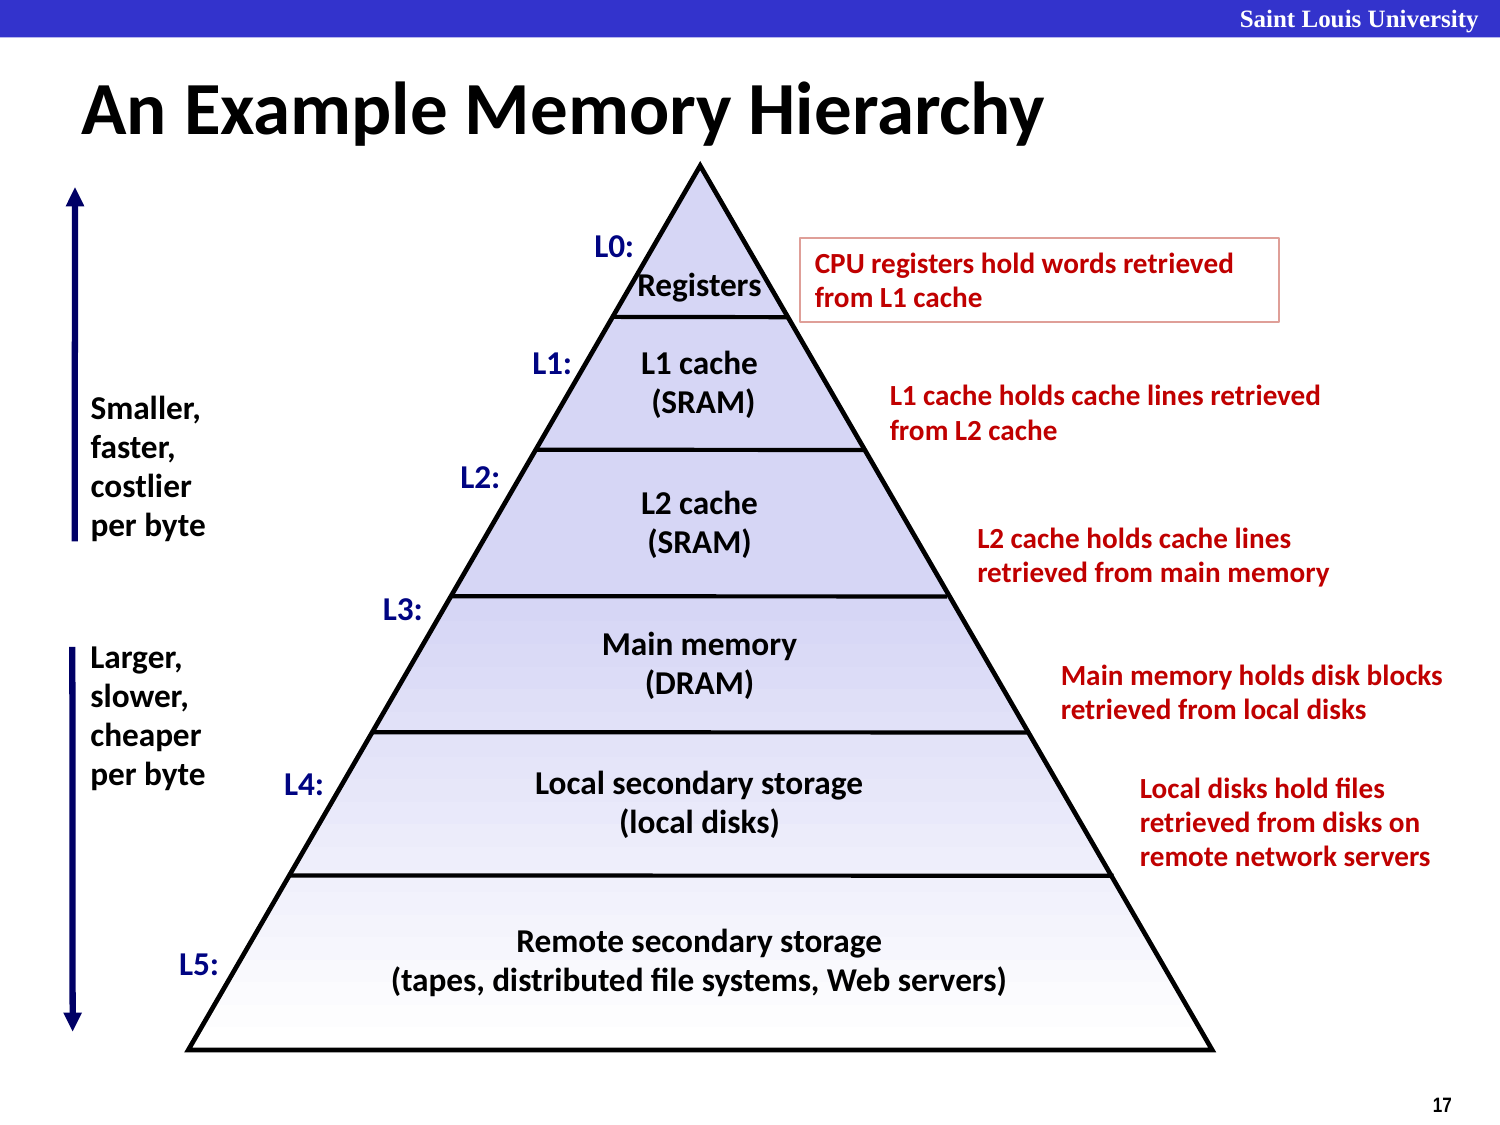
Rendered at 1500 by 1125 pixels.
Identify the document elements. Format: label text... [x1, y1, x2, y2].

text_box L3: [368, 581, 438, 636]
text_box L2 cache holds cache lines retrieved from main memory [962, 513, 1394, 597]
text_box [68, 187, 82, 542]
text_box L5: [164, 936, 235, 991]
text_box [650, 165, 754, 257]
text_box L2: [445, 449, 516, 504]
text_box L2 cache (SRAM) [626, 475, 773, 569]
text_box [537, 298, 864, 447]
text_box L1 cache (SRAM) [626, 335, 773, 430]
text_box Main memory (DRAM) [586, 616, 813, 710]
text_box L1: [517, 335, 588, 390]
text_box Larger, slower, cheaper per byte [75, 629, 225, 801]
text_box L1 cache holds cache lines retrieved from L2 cache [875, 370, 1341, 455]
text_box [289, 735, 1111, 875]
text_box [373, 451, 1027, 730]
text_box L0: [579, 218, 650, 274]
title An Example Memory Hierarchy [66, 40, 1497, 170]
text_box Local disks hold files retrieved from disks on remote network servers [1124, 763, 1464, 882]
text_box Smaller, faster, costlier per byte [75, 380, 221, 553]
text_box L4: [269, 756, 339, 811]
text_box Remote secondary storage (tapes, distributed file systems, Web servers) [376, 913, 1023, 1007]
text_box CPU registers hold words retrieved from L1 cache [800, 238, 1279, 322]
text_box [188, 876, 1213, 1051]
text_box Main memory holds disk blocks retrieved from local disks [1046, 650, 1497, 735]
text_box Local secondary storage (local disks) [520, 755, 879, 850]
text_box Registers [622, 257, 777, 312]
text_box [66, 646, 79, 1032]
